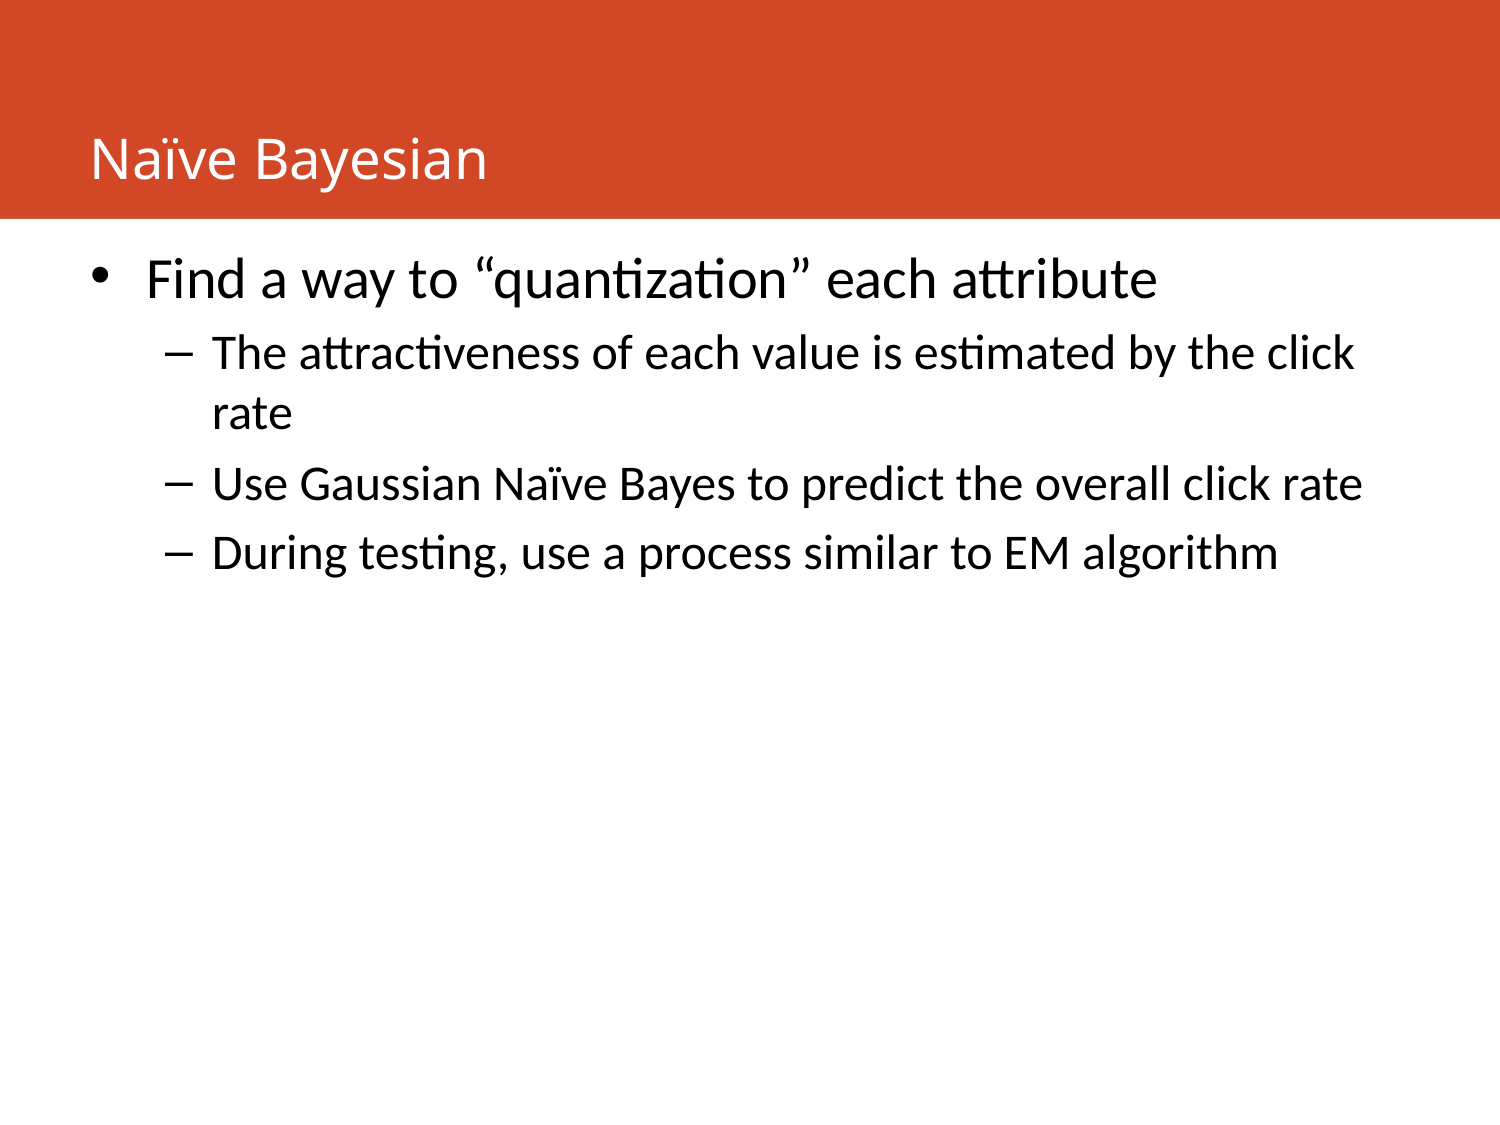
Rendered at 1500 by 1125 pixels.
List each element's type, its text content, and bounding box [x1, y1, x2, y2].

text_box Find a way to “quantization” each attribute The attractiveness of each value is estimated by the click rate Use Gaussian Naïve Bayes to predict the overall click rate During testing, use a process similar to EM algorithm [74, 232, 1425, 1005]
title Naïve Bayesian [74, 0, 1397, 199]
